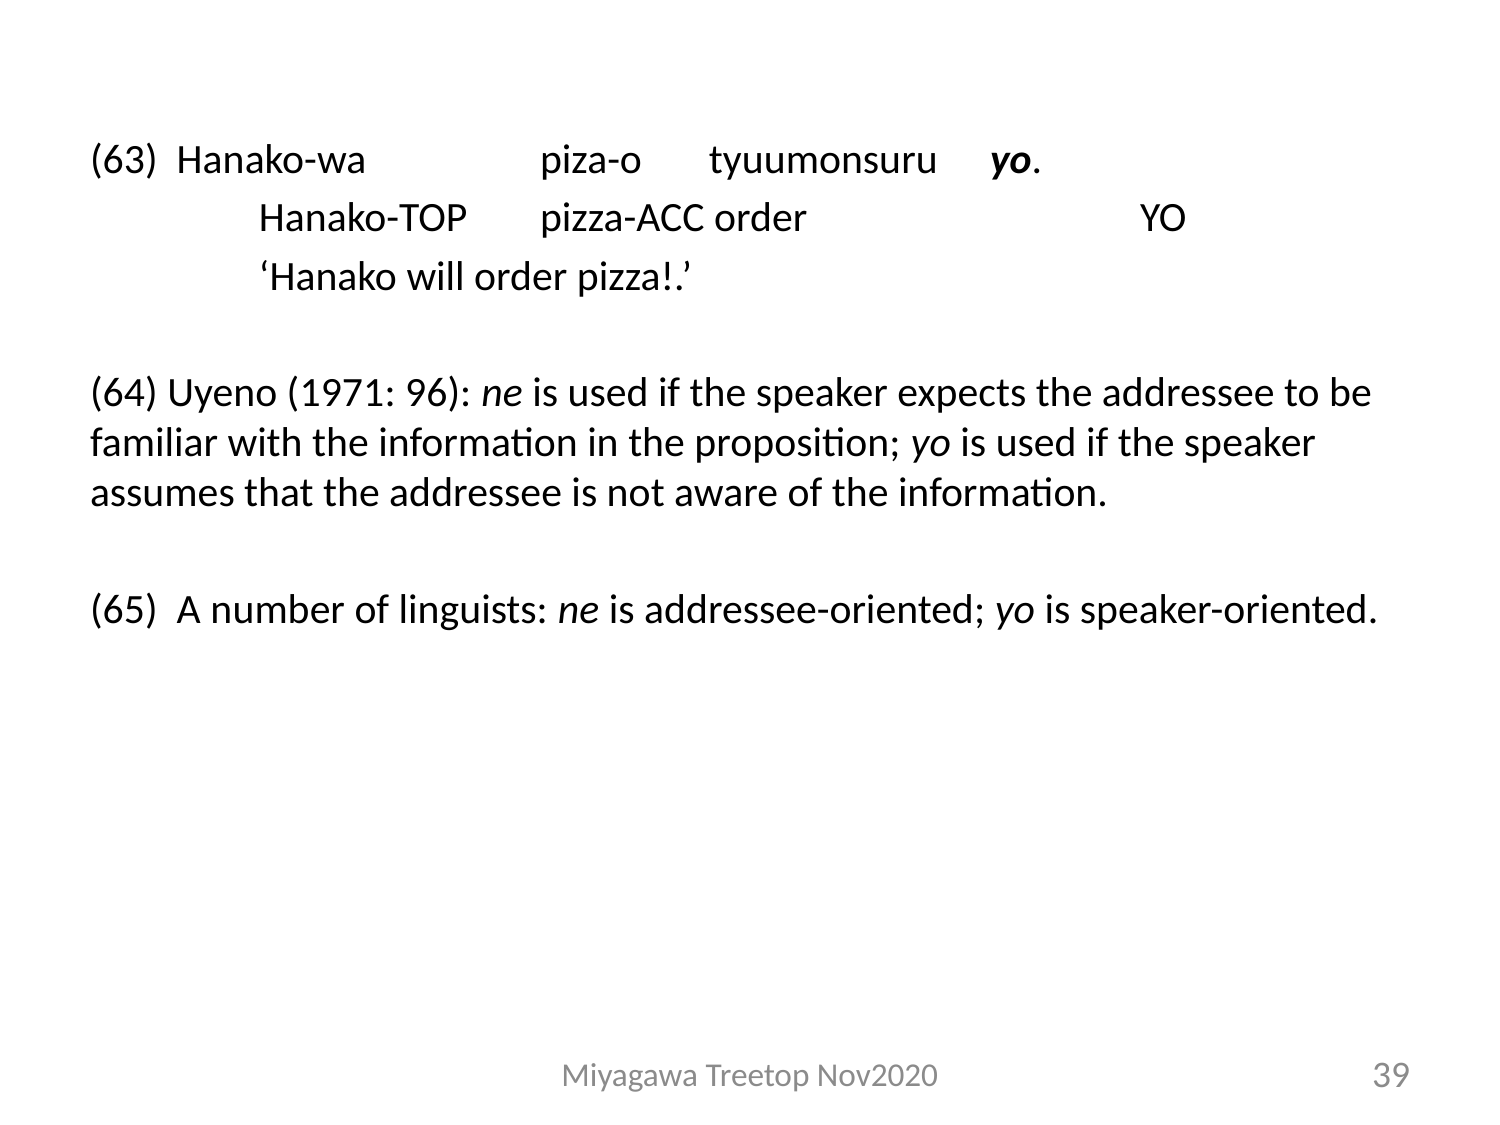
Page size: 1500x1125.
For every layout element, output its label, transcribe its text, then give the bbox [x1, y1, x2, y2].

list (63) Hanako-wa piza-o tyuumonsuru yo. Hanako-TOP pizza-ACC order YO ‘Hanako will order pizza!.’ (64) Uyeno (1971: 96): ne is used if the speaker expects the addressee to be familiar with the information in the proposition; yo is used if the speaker assumes that the addressee is not aware of the information. (65) A number of linguists: ne is addressee-oriented; yo is speaker-oriented. [75, 65, 1425, 1005]
slide_number 39 [1074, 1042, 1425, 1103]
footer Miyagawa Treetop Nov2020 [512, 1042, 988, 1103]
